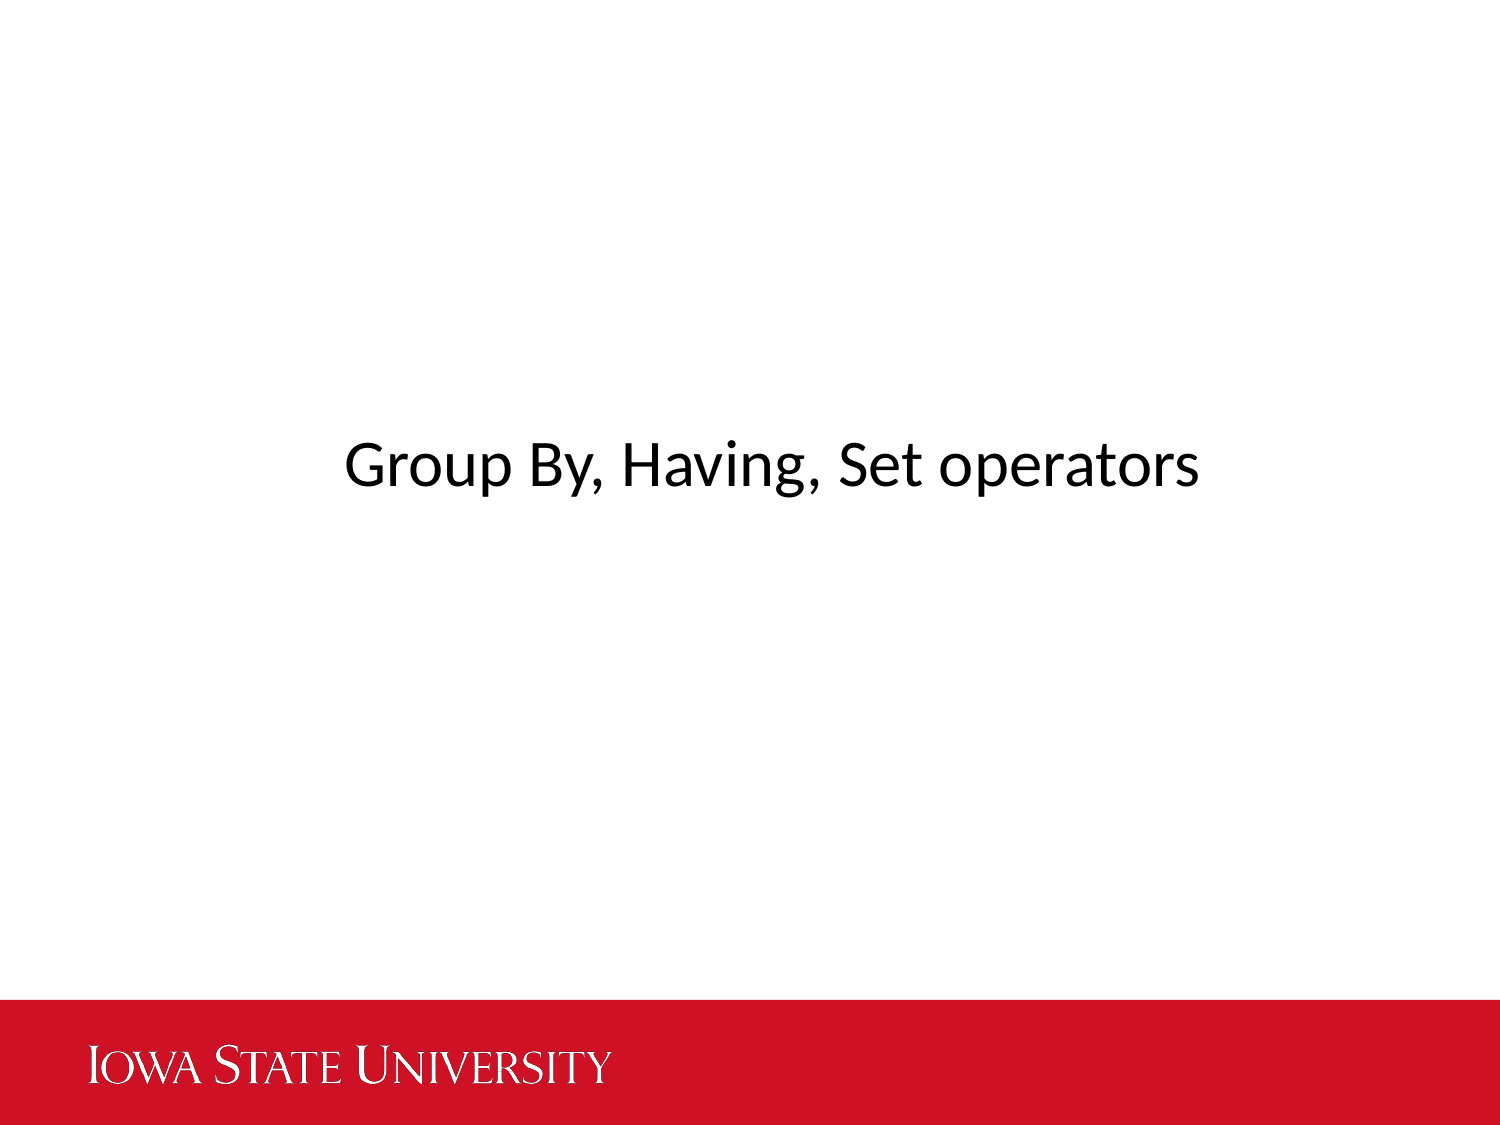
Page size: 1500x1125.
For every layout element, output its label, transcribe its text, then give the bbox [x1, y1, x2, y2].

text_box Group By, Having, Set operators [329, 412, 1217, 508]
picture [87, 1044, 613, 1088]
